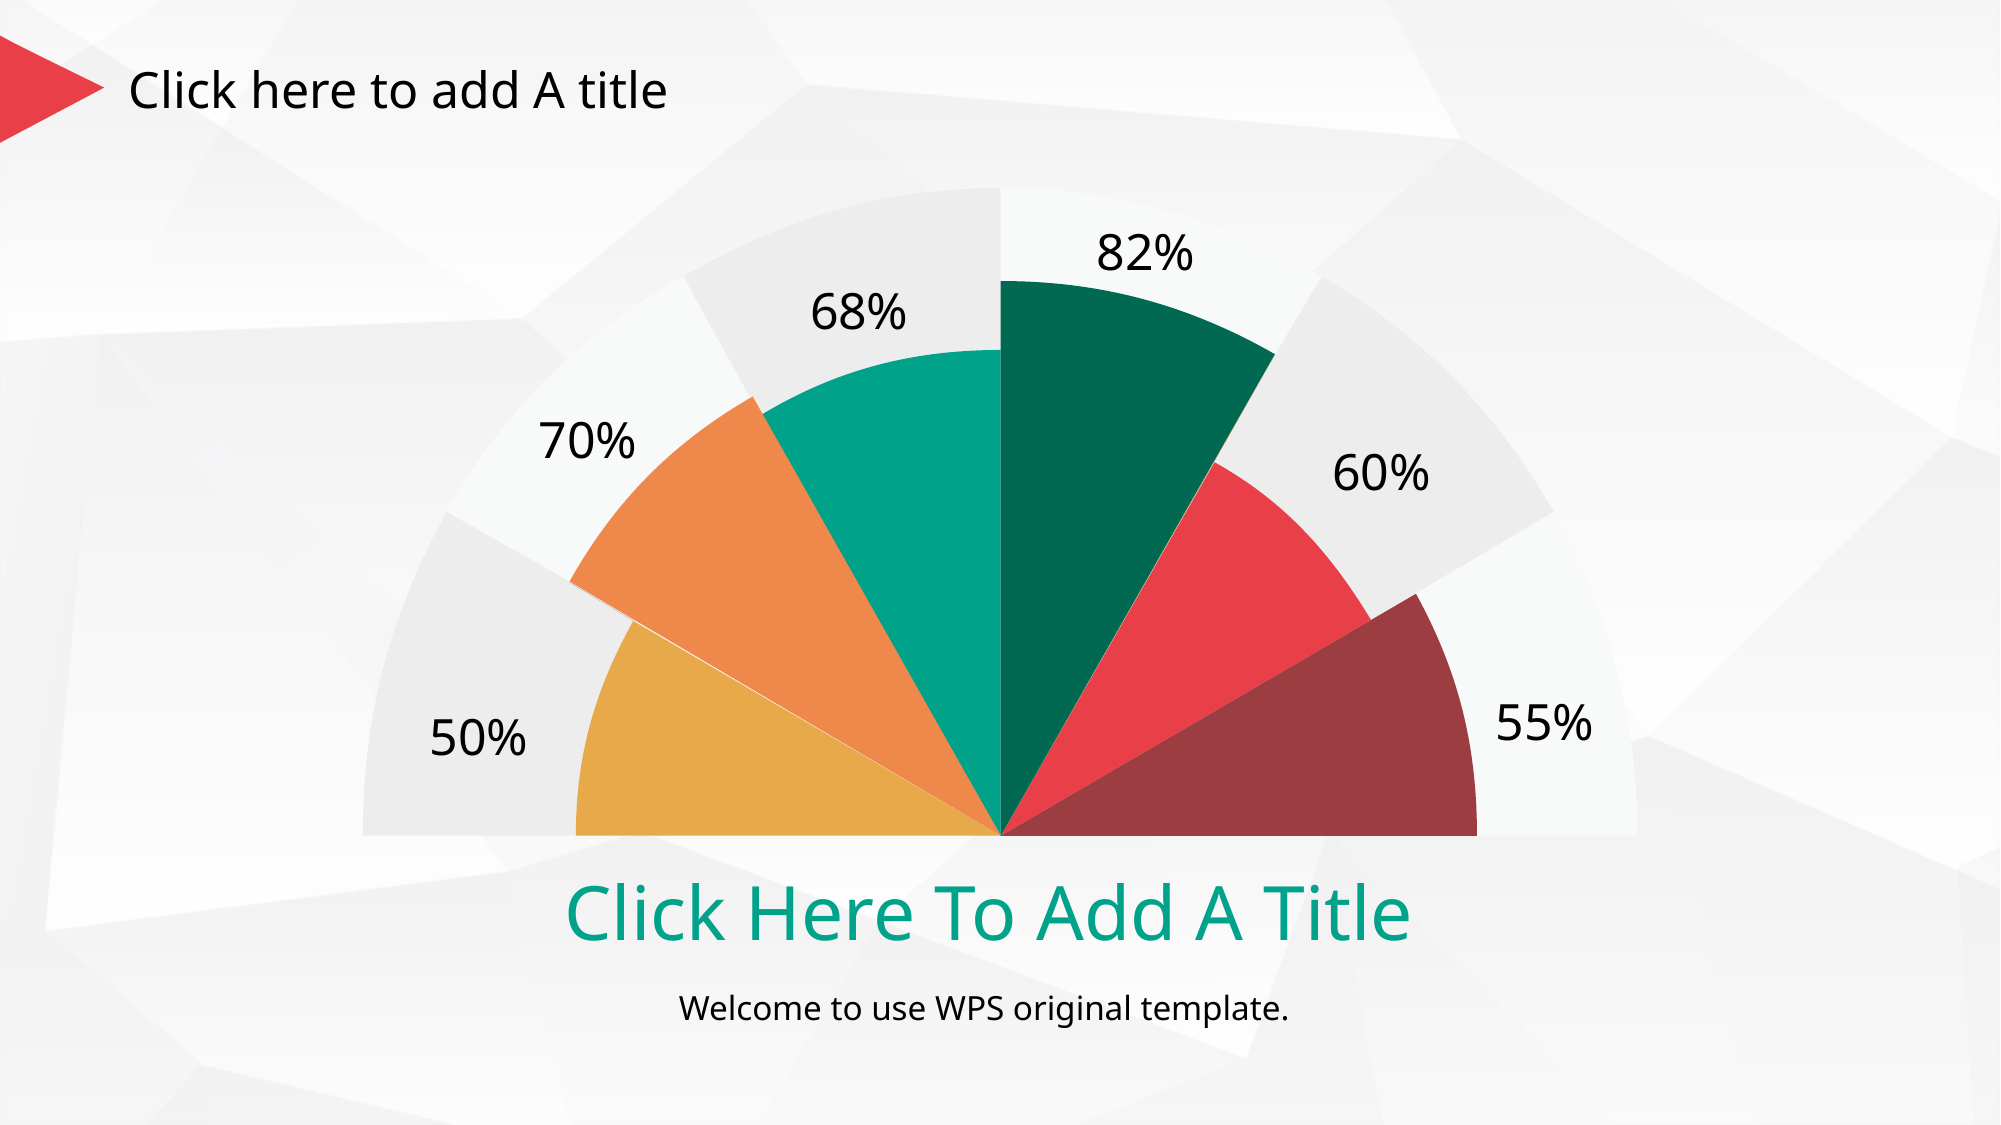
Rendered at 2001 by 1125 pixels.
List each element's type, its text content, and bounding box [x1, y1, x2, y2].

text_box Click Here To Add A Title [549, 858, 1429, 963]
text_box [362, 187, 1638, 836]
picture [0, 0, 2000, 1125]
text_box Welcome to use WPS original template. [238, 979, 1741, 1035]
